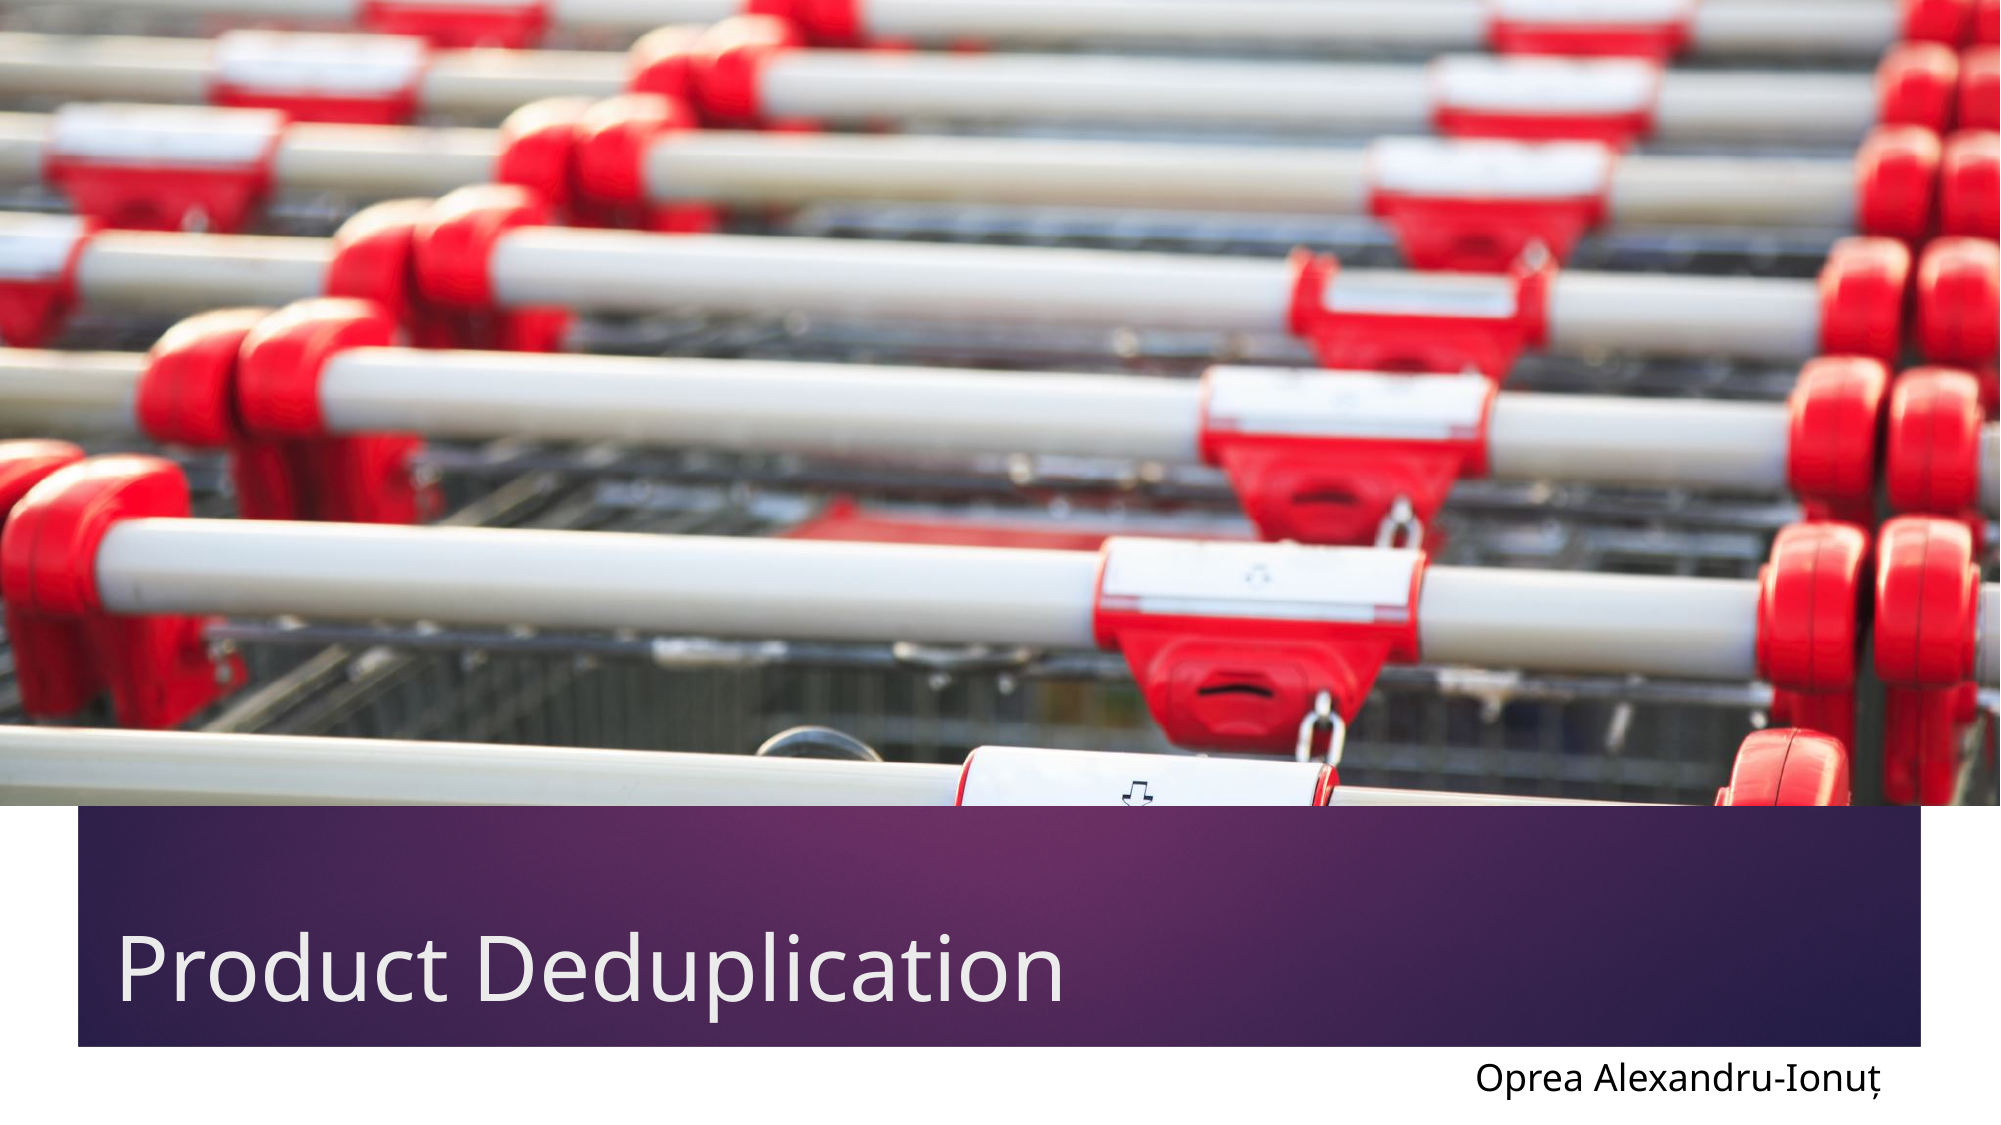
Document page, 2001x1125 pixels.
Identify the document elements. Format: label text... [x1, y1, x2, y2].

picture [0, 0, 2000, 806]
title Product Deduplication [99, 868, 1282, 1062]
